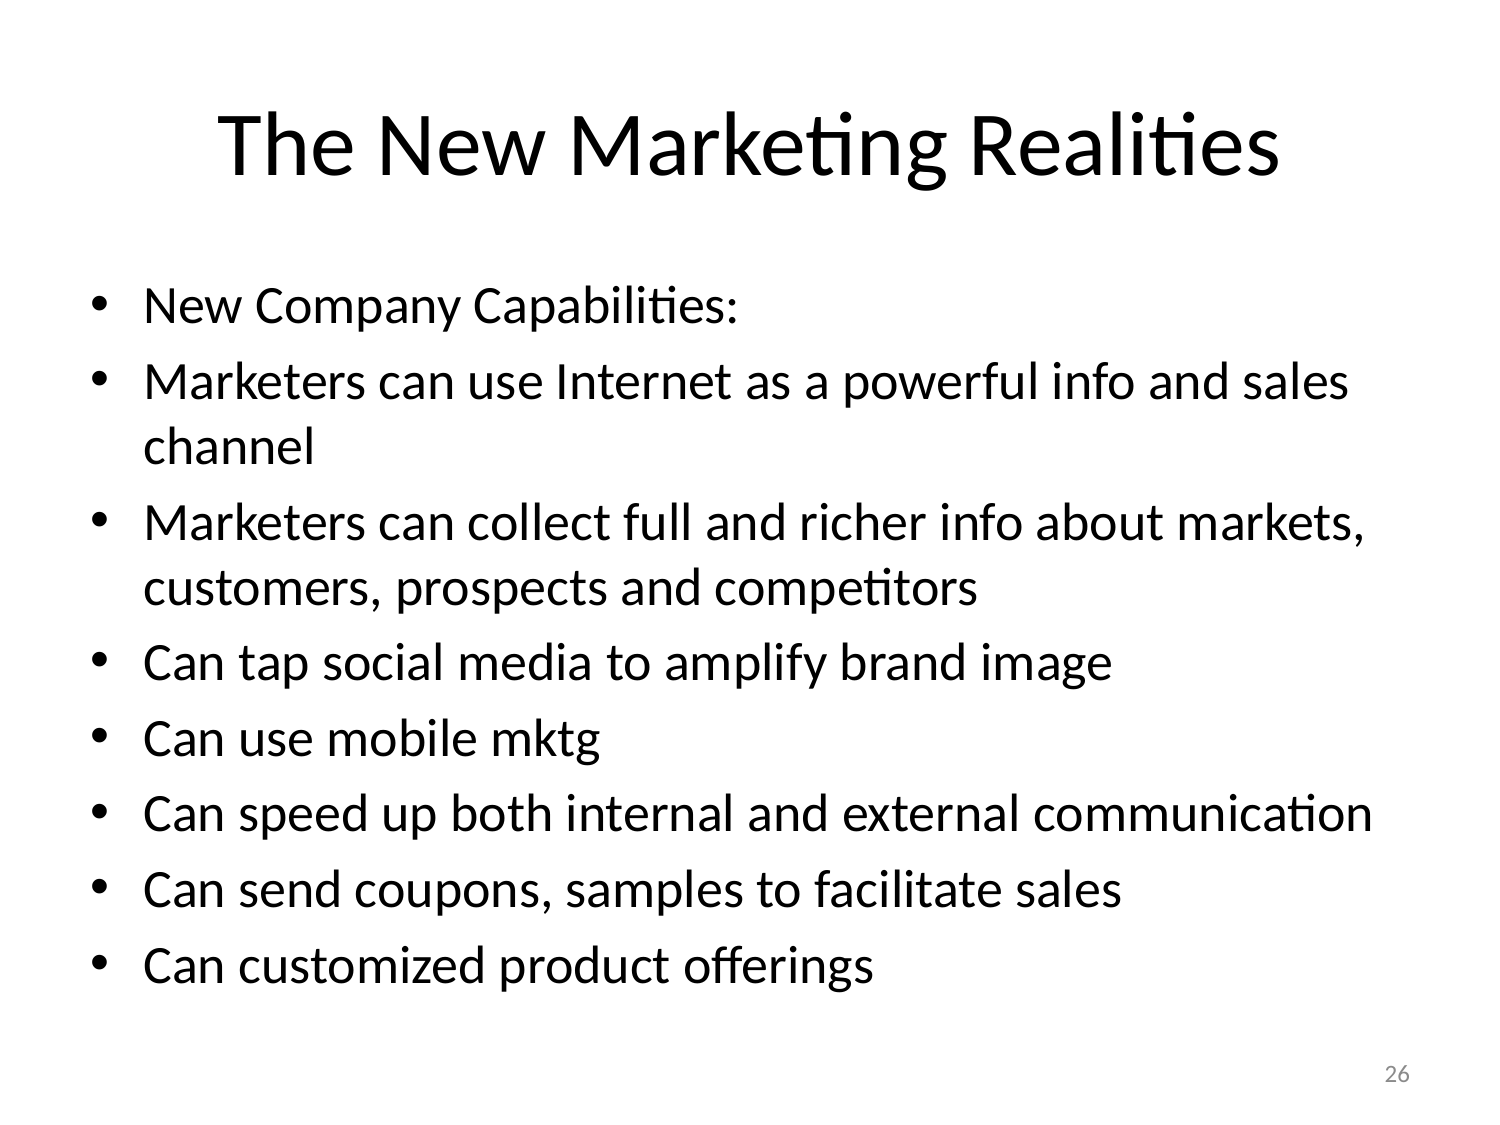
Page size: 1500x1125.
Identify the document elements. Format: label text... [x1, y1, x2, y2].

list New Company Capabilities: Marketers can use Internet as a powerful info and sales channel Marketers can collect full and richer info about markets, customers, prospects and competitors Can tap social media to amplify brand image Can use mobile mktg Can speed up both internal and external communication Can send coupons, samples to facilitate sales Can customized product offerings [75, 262, 1425, 1005]
slide_number 26 [1074, 1042, 1425, 1103]
title The New Marketing Realities [75, 45, 1425, 233]
